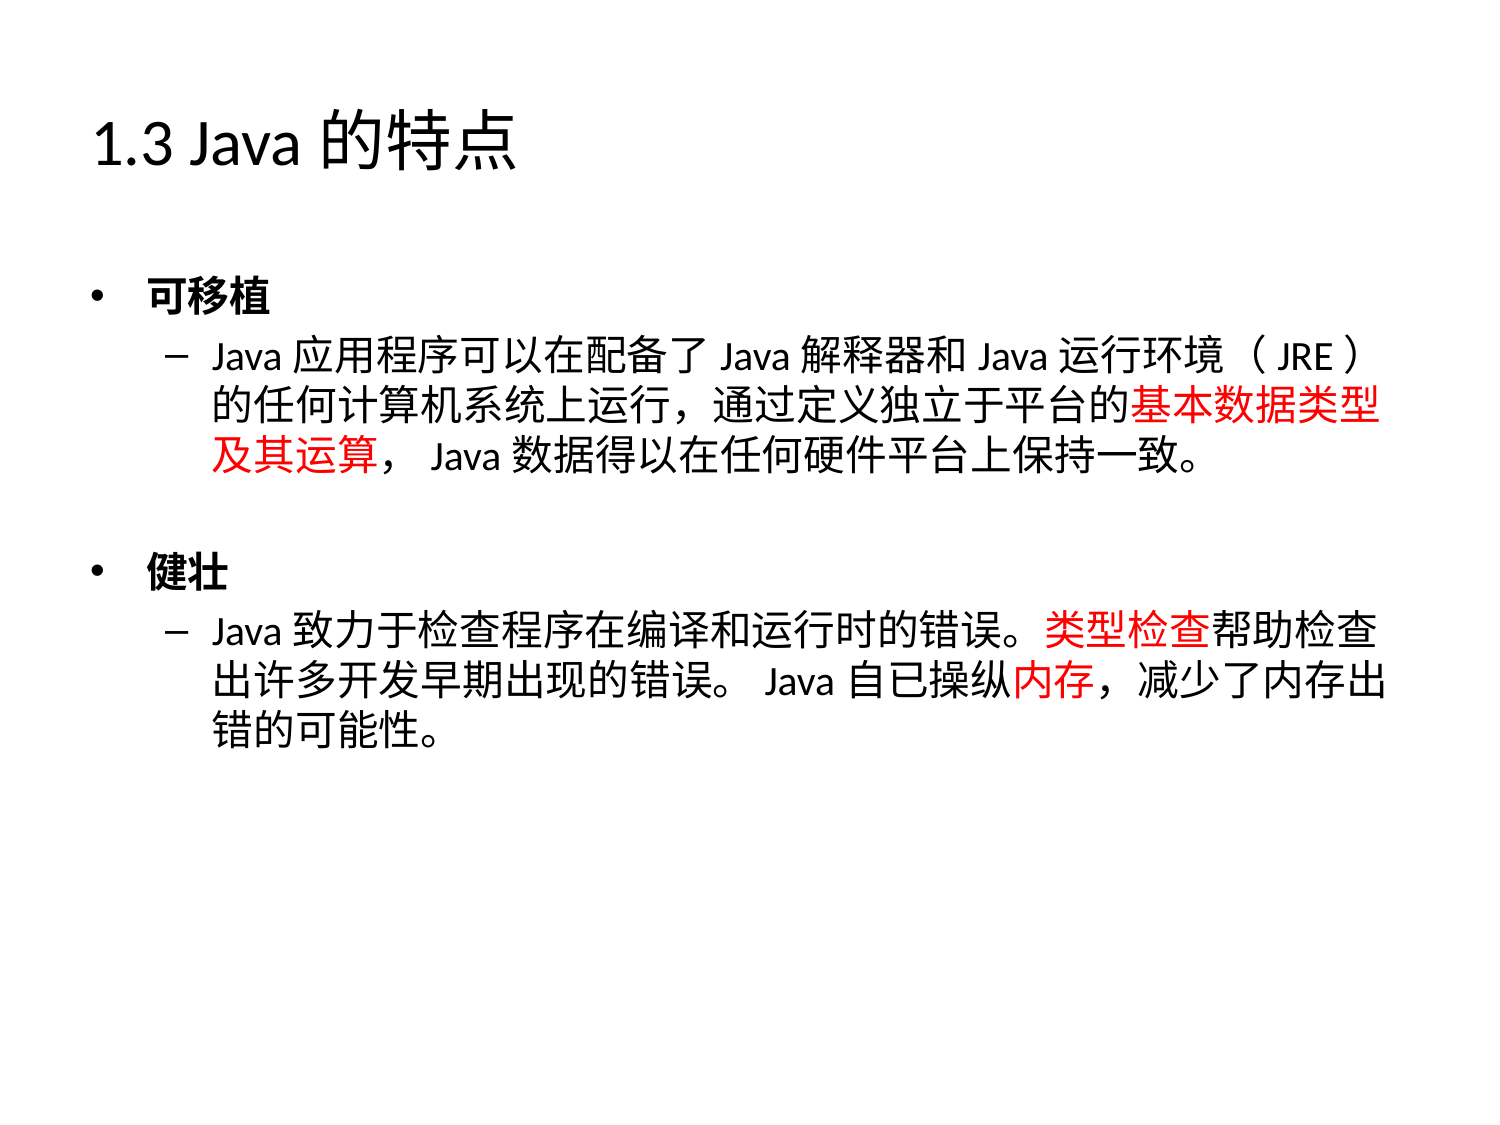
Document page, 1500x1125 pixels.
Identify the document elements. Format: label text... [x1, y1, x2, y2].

title 1.3 Java的特点 [75, 45, 1425, 233]
list 可移植 Java应用程序可以在配备了Java解释器和Java运行环境（JRE）的任何计算机系统上运行，通过定义独立于平台的基本数据类型及其运算，Java数据得以在任何硬件平台上保持一致。 健壮 Java致力于检查程序在编译和运行时的错误。类型检查帮助检查出许多开发早期出现的错误。Java自已操纵内存，减少了内存出错的可能性。 [75, 262, 1425, 1005]
